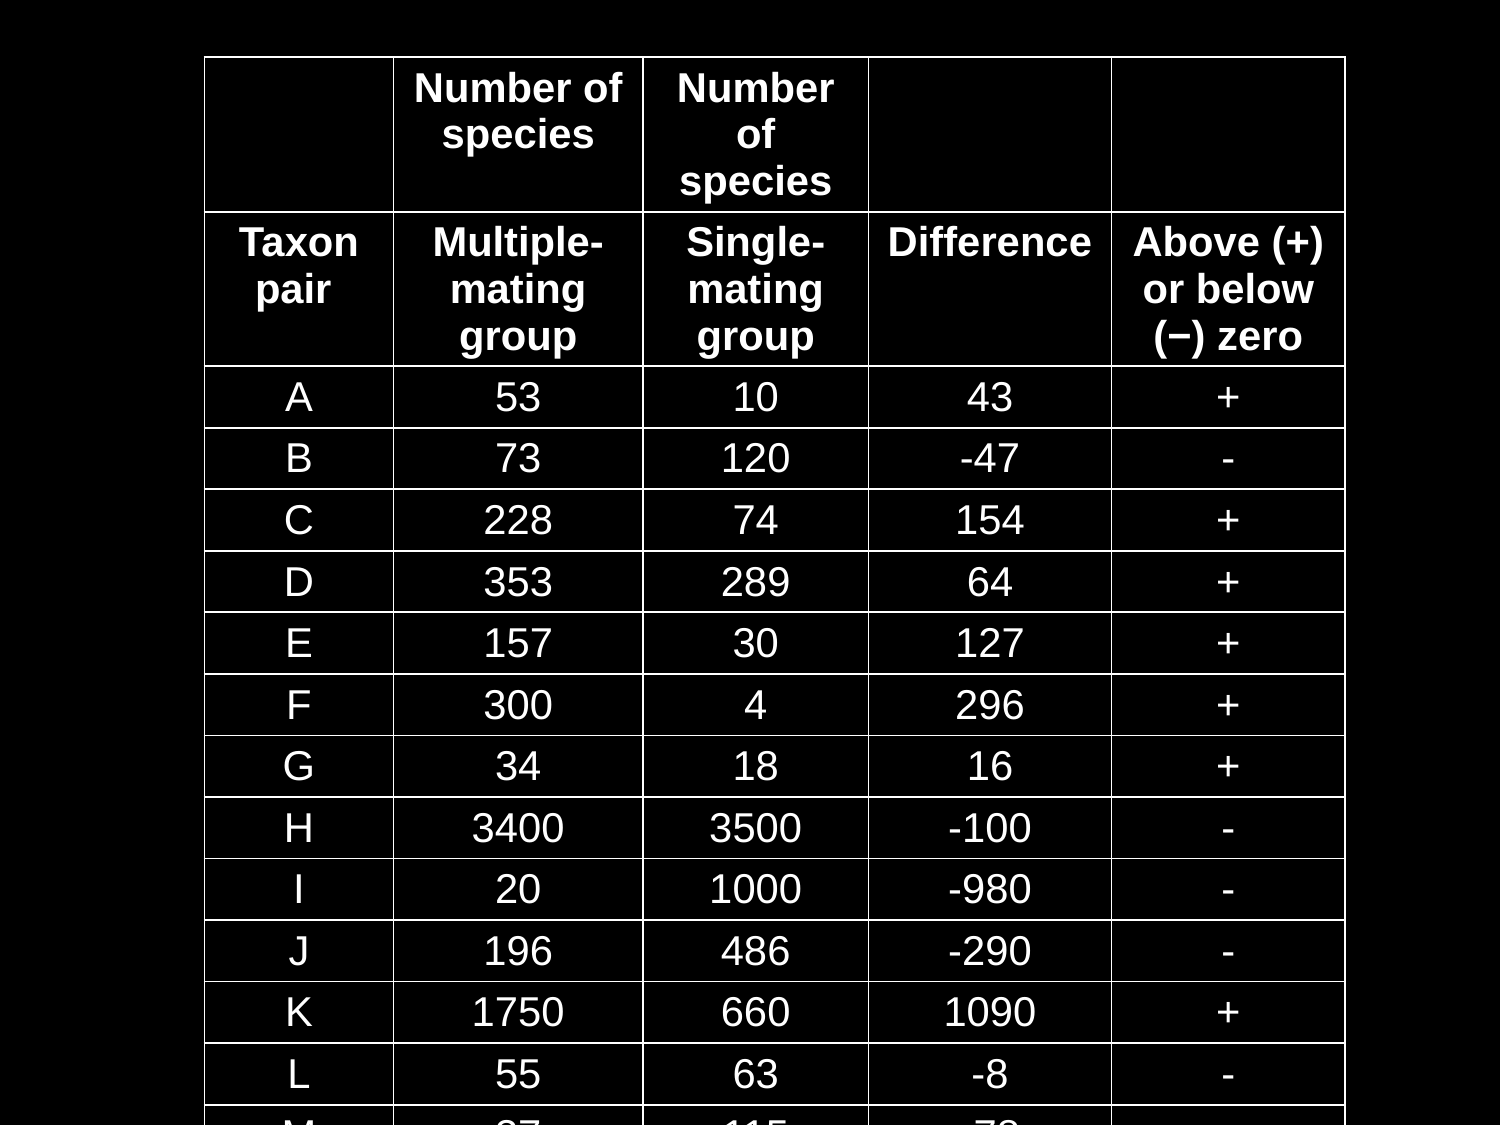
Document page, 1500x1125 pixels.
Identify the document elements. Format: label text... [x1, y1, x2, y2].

table_cell -980 [869, 859, 1111, 919]
table_cell + [1112, 552, 1344, 611]
table_cell - [1112, 798, 1344, 858]
table_cell 55 [394, 1044, 642, 1104]
table_cell - [1112, 921, 1344, 981]
table_cell 43 [869, 367, 1111, 427]
table_cell 289 [644, 552, 868, 611]
table_cell + [1112, 367, 1344, 427]
table_cell 53 [394, 367, 642, 427]
table_cell 64 [869, 552, 1111, 611]
table_cell 296 [869, 675, 1111, 735]
table_cell 18 [644, 736, 868, 796]
table_cell + [1112, 736, 1344, 796]
table_cell - [1112, 1106, 1344, 1125]
table_cell G [205, 736, 393, 796]
table_cell M [205, 1106, 393, 1125]
table_cell K [205, 982, 393, 1042]
table_cell -100 [869, 798, 1111, 858]
table_cell 34 [394, 736, 642, 796]
table_cell 196 [394, 921, 642, 981]
table_cell + [1112, 613, 1344, 673]
table_cell 1090 [869, 982, 1111, 1042]
table_cell 73 [394, 429, 642, 488]
table_cell -78 [869, 1106, 1111, 1125]
table_cell -8 [869, 1044, 1111, 1104]
table_cell - [1112, 1044, 1344, 1104]
table_cell Single-mating group [644, 213, 868, 365]
table_cell 154 [869, 490, 1111, 550]
table_cell B [205, 429, 393, 488]
table_cell 115 [644, 1106, 868, 1125]
table_cell 120 [644, 429, 868, 488]
table_cell 157 [394, 613, 642, 673]
table_cell J [205, 921, 393, 981]
table_cell -47 [869, 429, 1111, 488]
table_cell - [1112, 429, 1344, 488]
table_cell 16 [869, 736, 1111, 796]
table_cell + [1112, 982, 1344, 1042]
table_cell Difference [869, 213, 1111, 365]
table_header [869, 58, 1111, 211]
table_cell Above (+) or below (−) zero [1112, 213, 1344, 365]
table_cell 1750 [394, 982, 642, 1042]
table_cell 3400 [394, 798, 642, 858]
table_cell 74 [644, 490, 868, 550]
table_cell 10 [644, 367, 868, 427]
table_header Number of species [644, 58, 868, 211]
table_cell Taxon pair [205, 213, 393, 365]
table_cell D [205, 552, 393, 611]
table_cell 228 [394, 490, 642, 550]
table_cell 4 [644, 675, 868, 735]
table_cell C [205, 490, 393, 550]
table_cell Multiple-mating group [394, 213, 642, 365]
table_cell 353 [394, 552, 642, 611]
table_cell 300 [394, 675, 642, 735]
table_cell 63 [644, 1044, 868, 1104]
table_cell I [205, 859, 393, 919]
table_cell 20 [394, 859, 642, 919]
table_cell 37 [394, 1106, 642, 1125]
table_cell L [205, 1044, 393, 1104]
table_header [1112, 58, 1344, 211]
table_cell F [205, 675, 393, 735]
table_cell -290 [869, 921, 1111, 981]
table_header [205, 58, 393, 211]
table_cell 3500 [644, 798, 868, 858]
table_cell 486 [644, 921, 868, 981]
table_cell E [205, 613, 393, 673]
table_cell + [1112, 675, 1344, 735]
table_cell H [205, 798, 393, 858]
table_cell 1000 [644, 859, 868, 919]
table_cell + [1112, 490, 1344, 550]
table_cell 127 [869, 613, 1111, 673]
table_header Number of species [394, 58, 642, 211]
table_cell 660 [644, 982, 868, 1042]
table_cell 30 [644, 613, 868, 673]
table_cell A [205, 367, 393, 427]
table_cell - [1112, 859, 1344, 919]
